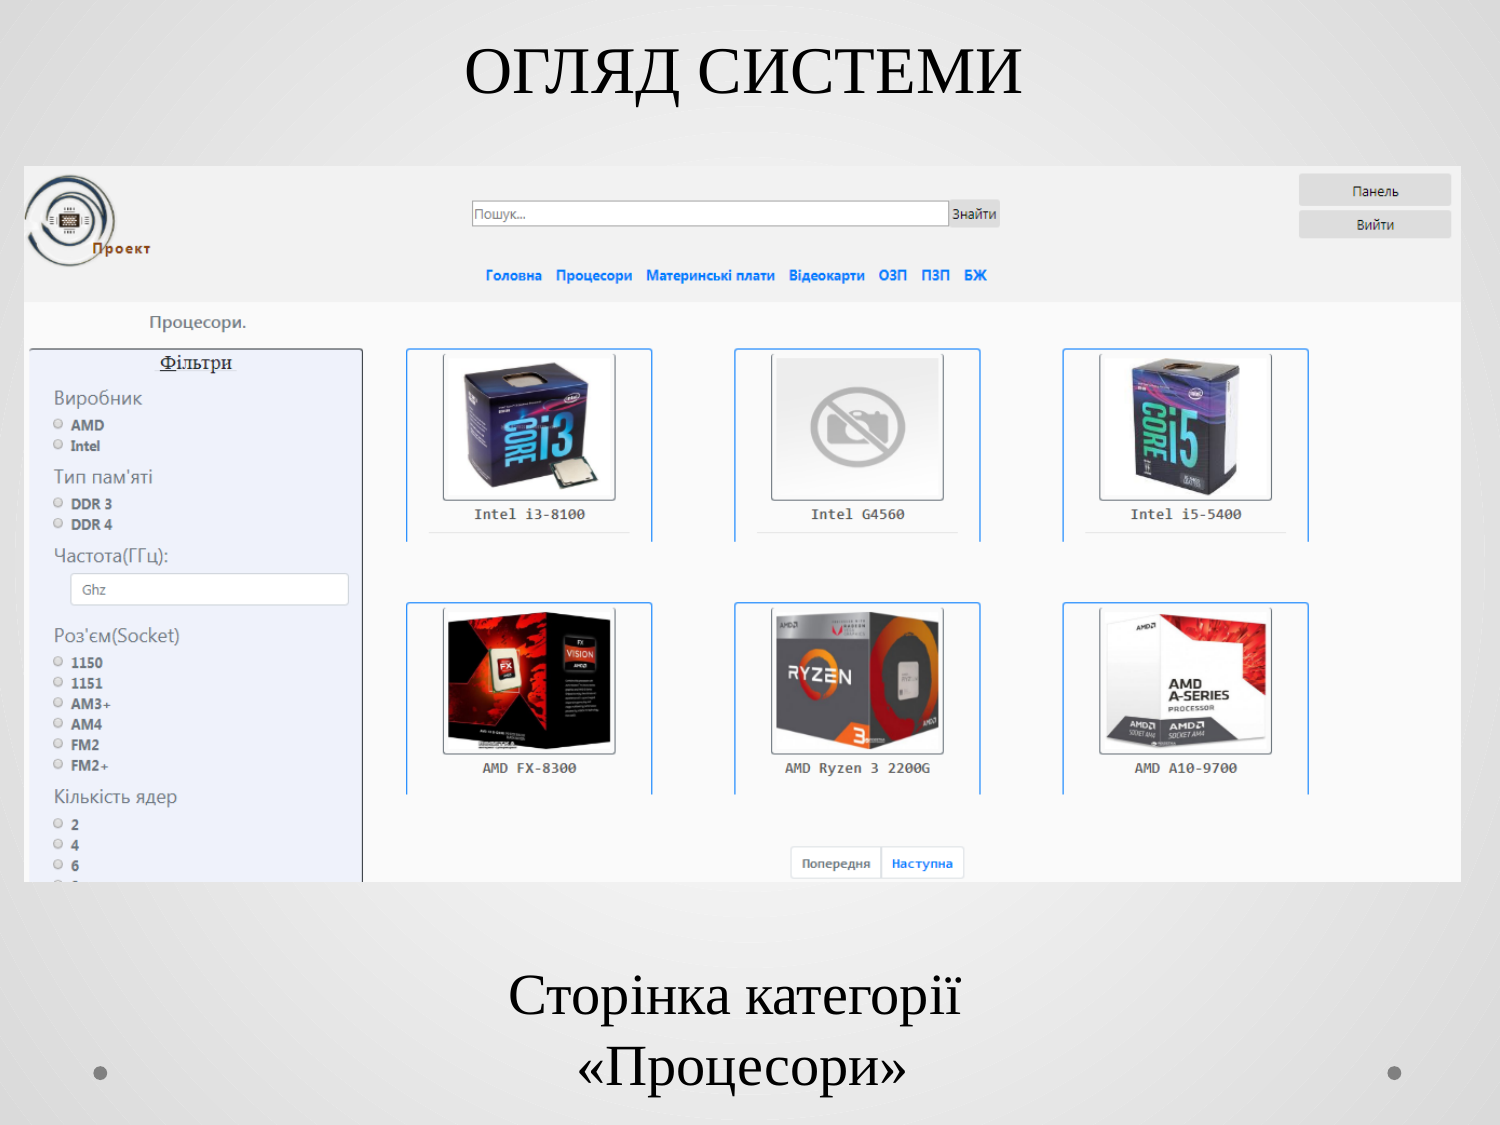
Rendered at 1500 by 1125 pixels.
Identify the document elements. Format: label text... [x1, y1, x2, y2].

text_box ОГЛЯД СИСТЕМИ [41, 19, 1447, 114]
picture [24, 165, 1461, 882]
text_box Сторінка категорії «Процесори» [494, 949, 992, 1104]
